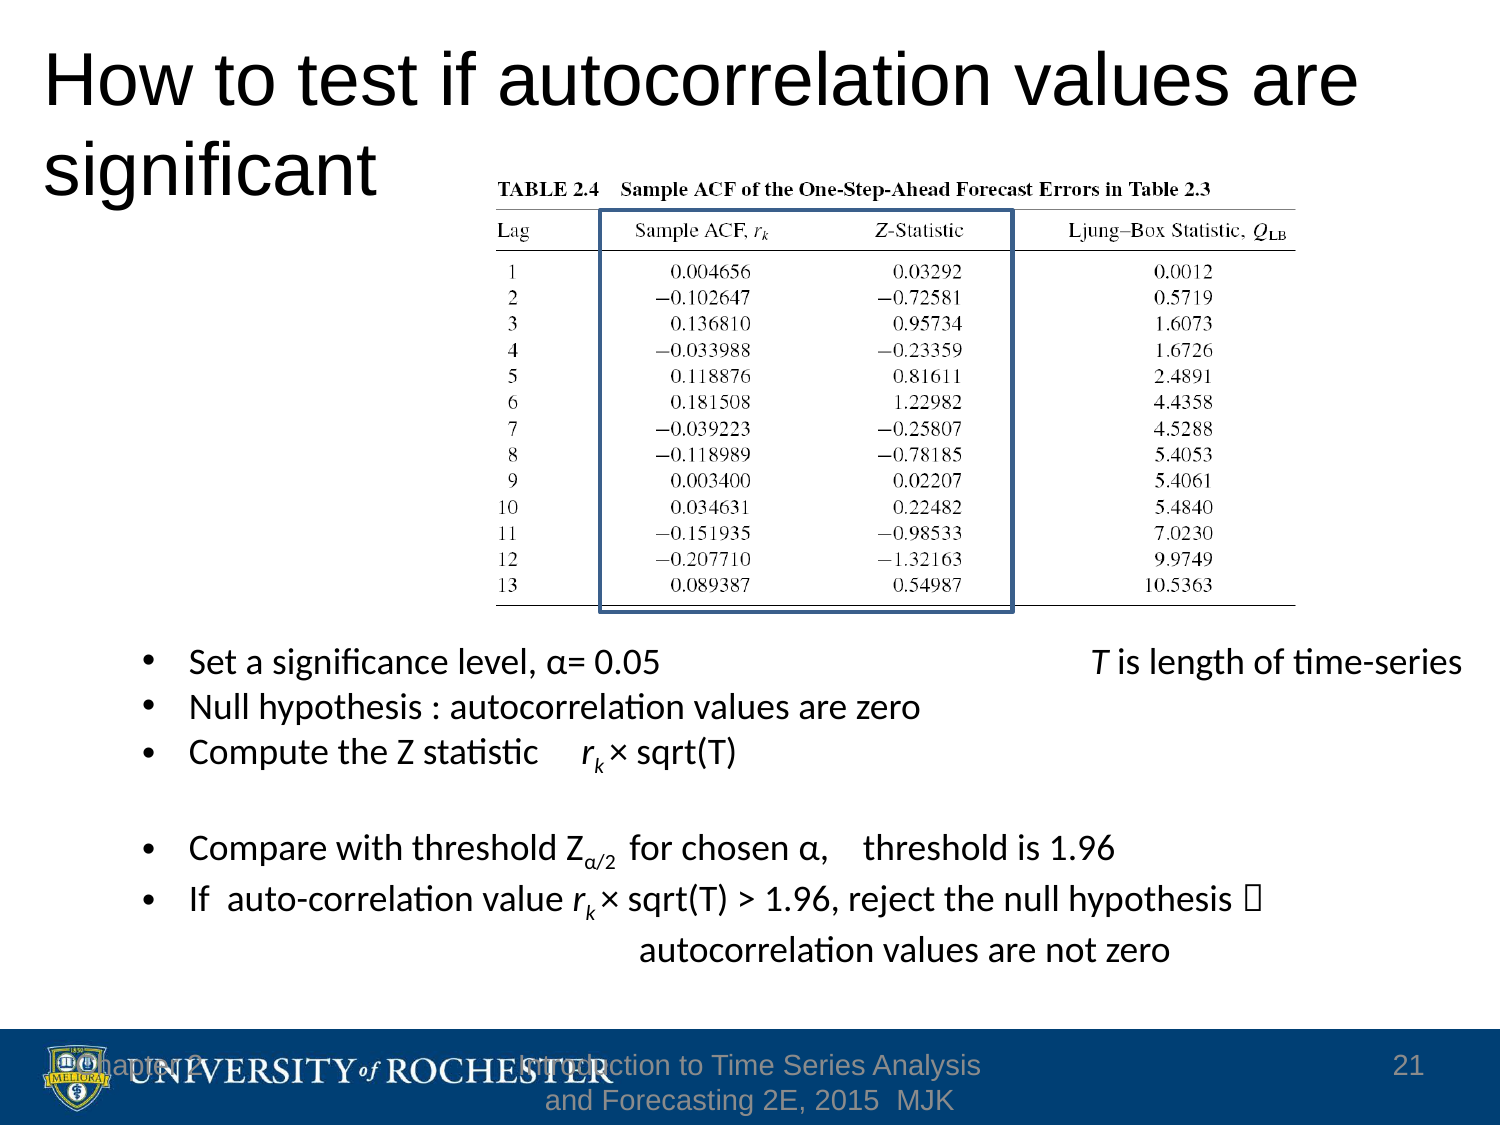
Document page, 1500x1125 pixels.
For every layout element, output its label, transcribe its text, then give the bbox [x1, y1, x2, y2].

footer Introduction to Time Series Analysis and Forecasting 2E, 2015 MJK [510, 1046, 990, 1103]
picture [0, 1029, 1500, 1125]
slide_number 21 [1080, 1046, 1425, 1103]
text_box T is length of time-series [1075, 629, 1479, 689]
text_box Set a significance level, α= 0.05 Null hypothesis : autocorrelation values are zero Compute the Z statistic rk × sqrt(T) Compare with threshold Zα/2 for chosen α, threshold is 1.96 If auto-correlation value rk × sqrt(T) > 1.96, reject the null hypothesis  autocorrelation values are not zero [127, 629, 1440, 978]
slide_number Chapter 2 [75, 1046, 420, 1103]
title How to test if autocorrelation values are significant [43, 30, 1482, 213]
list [462, 162, 1351, 630]
